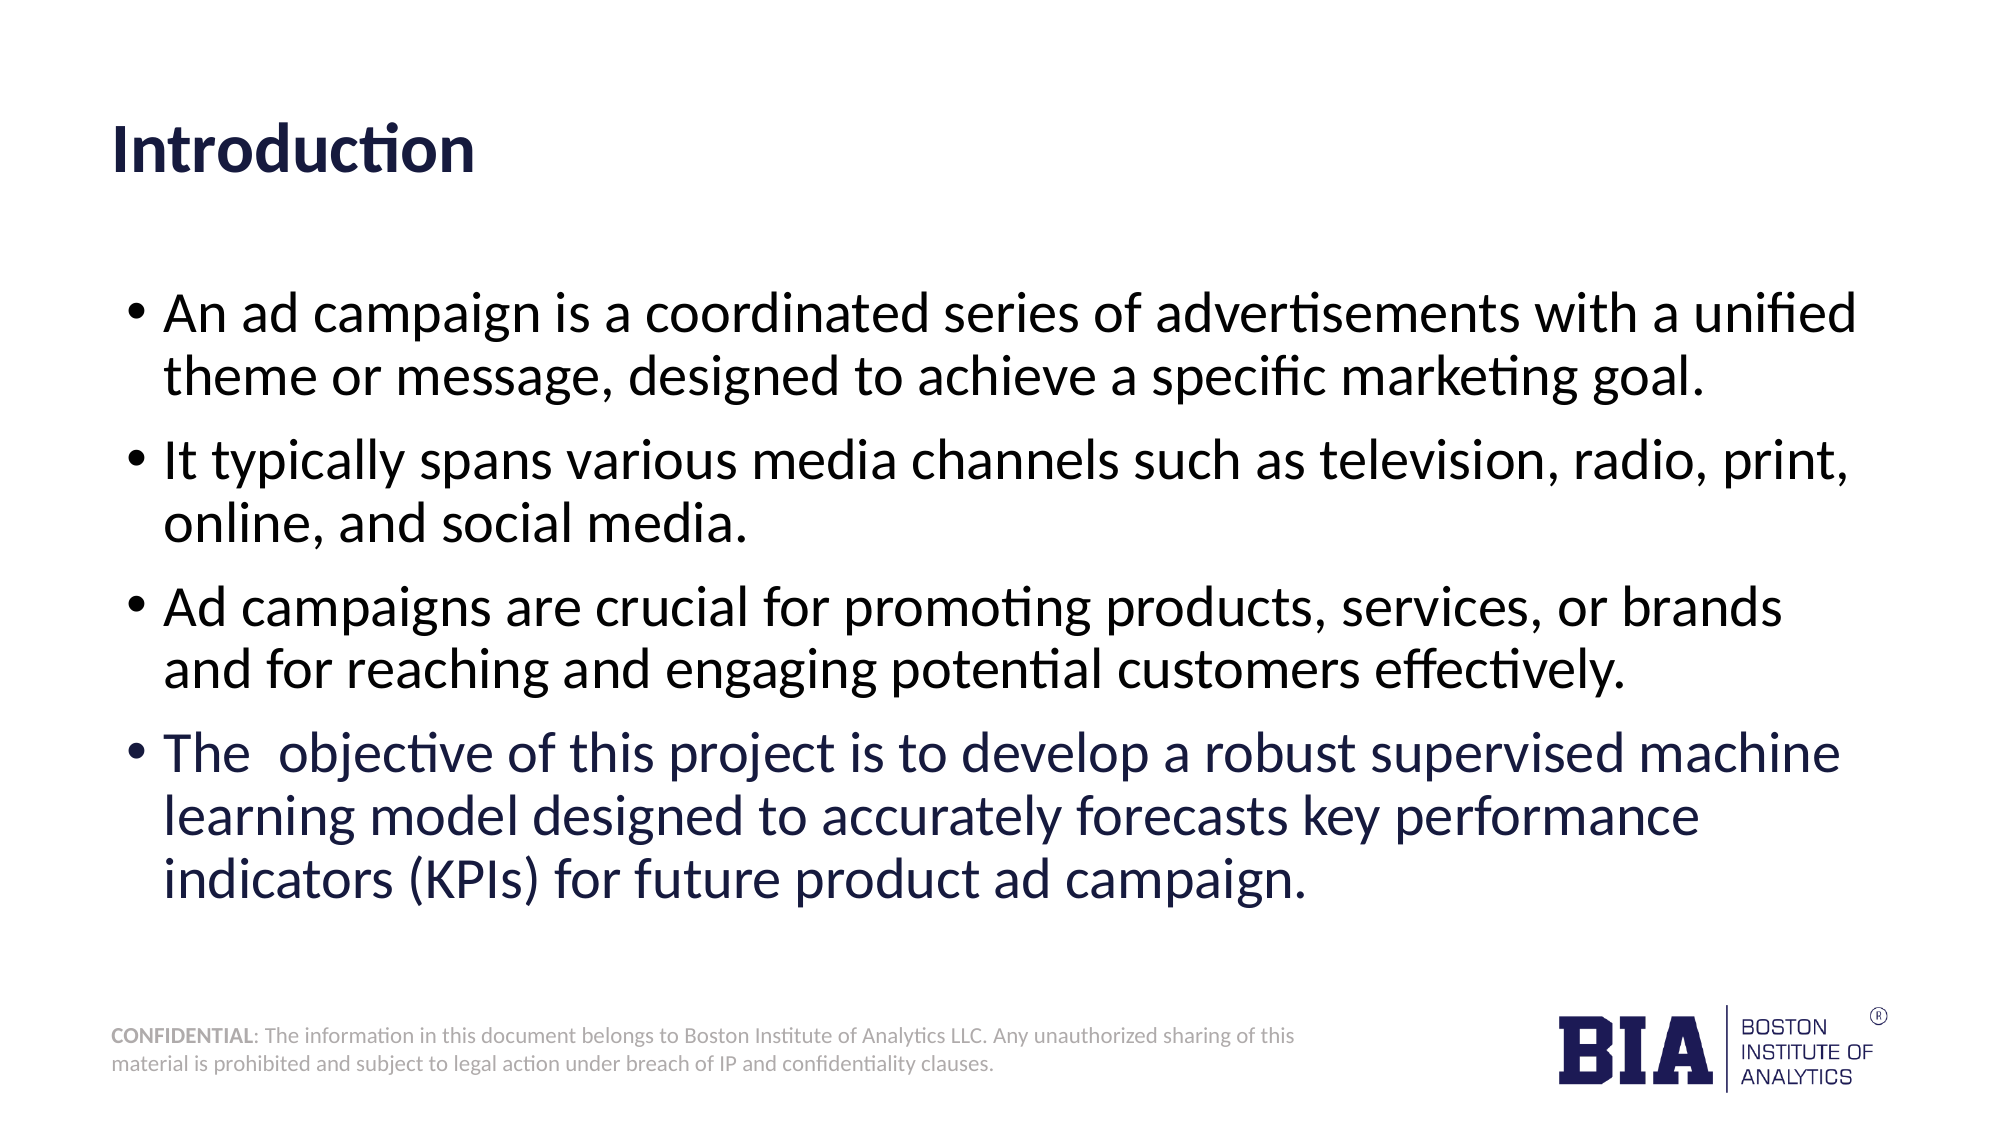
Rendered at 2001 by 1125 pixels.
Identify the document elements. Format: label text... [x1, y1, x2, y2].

picture [1557, 1003, 1889, 1094]
list An ad campaign is a coordinated series of advertisements with a unified theme or message, designed to achieve a specific marketing goal. It typically spans various media channels such as television, radio, print, online, and social media. Ad campaigns are crucial for promoting products, services, or brands and for reaching and engaging potential customers effectively. The objective of this project is to develop a robust supervised machine learning model designed to accurately forecasts key performance indicators (KPIs) for future product ad campaign. [111, 274, 1889, 997]
title Introduction [111, 99, 1889, 200]
